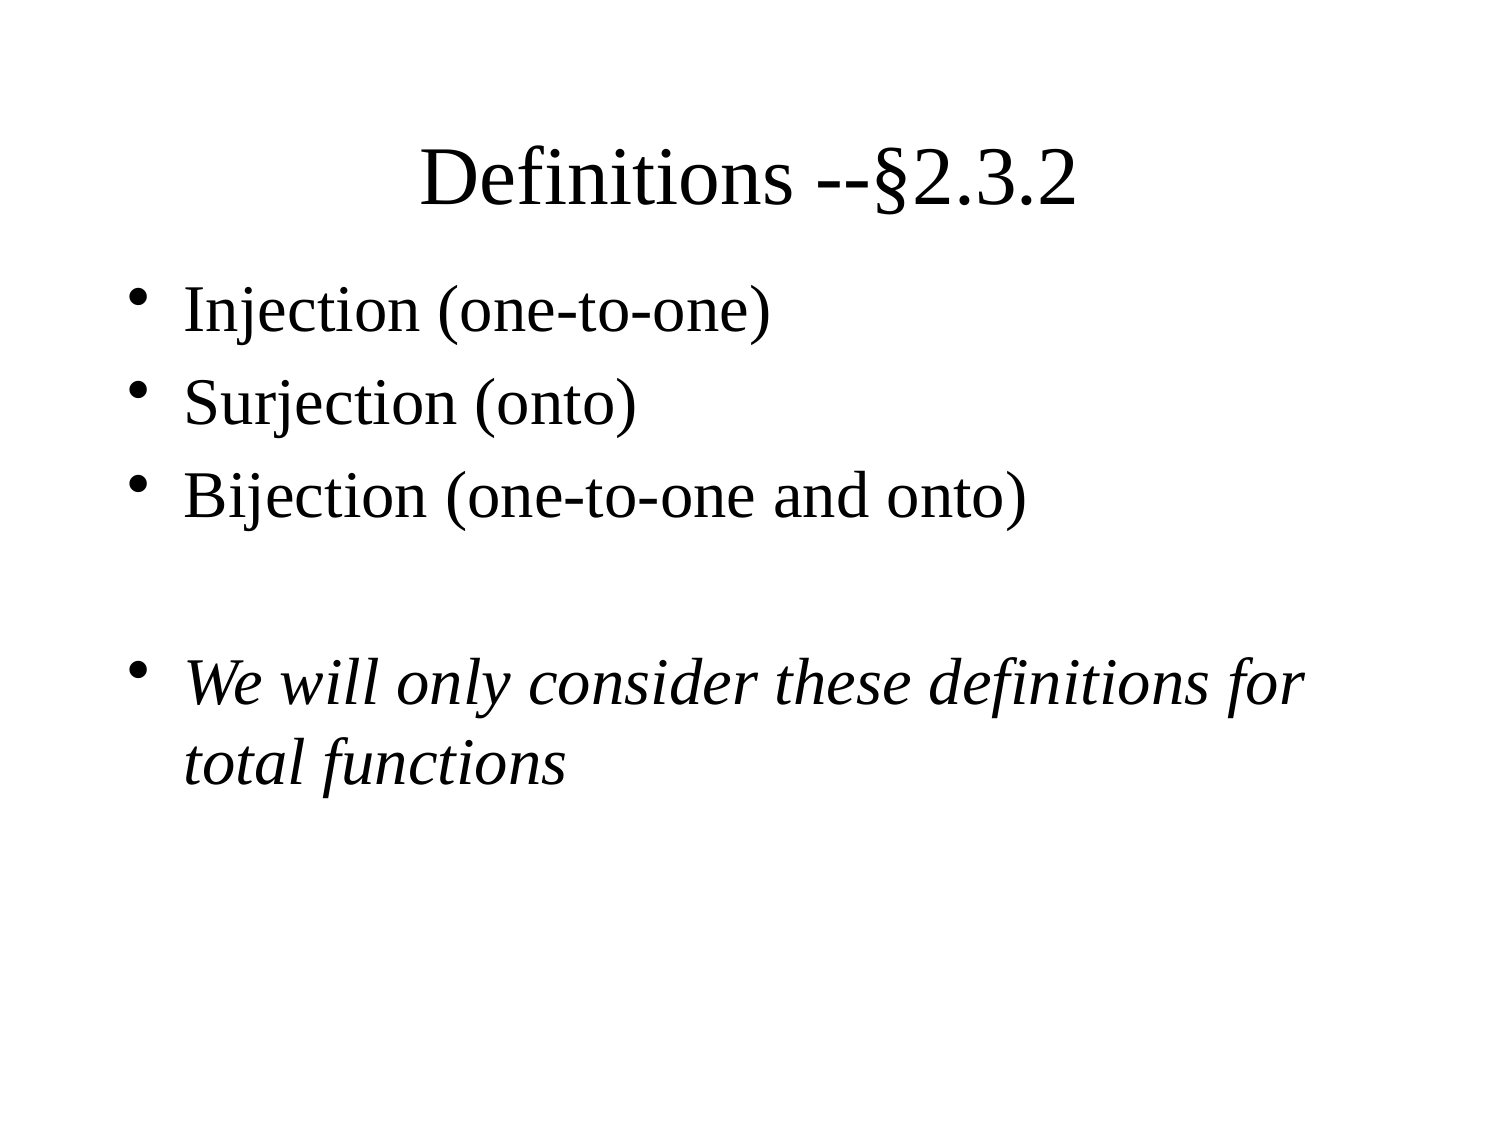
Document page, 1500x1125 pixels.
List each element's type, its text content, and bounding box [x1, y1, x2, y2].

list Injection (one-to-one) Surjection (onto) Bijection (one-to-one and onto) We will only consider these definitions for total functions [112, 257, 1388, 1000]
title Definitions --§2.3.2 [112, 99, 1388, 243]
